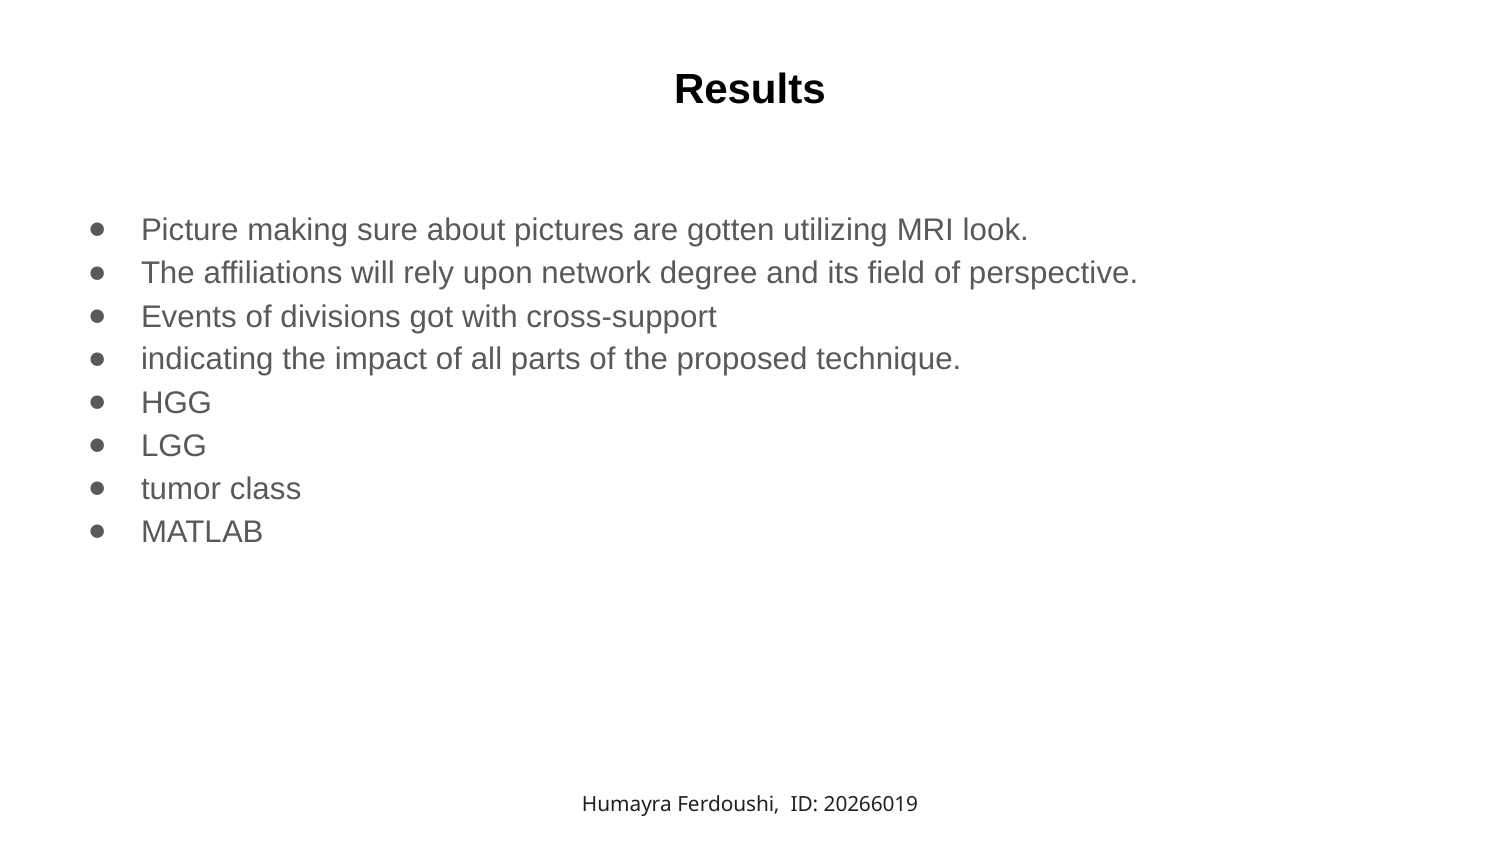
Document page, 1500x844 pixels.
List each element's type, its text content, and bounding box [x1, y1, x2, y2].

text_box Humayra Ferdoushi, ID: 20266019 [235, 778, 1265, 829]
title Results [51, 46, 1449, 141]
list Picture making sure about pictures are gotten utilizing MRI look. The affiliations will rely upon network degree and its field of perspective. Events of divisions got with cross-support indicating the impact of all parts of the proposed technique. HGG LGG tumor class MATLAB [51, 189, 1449, 750]
